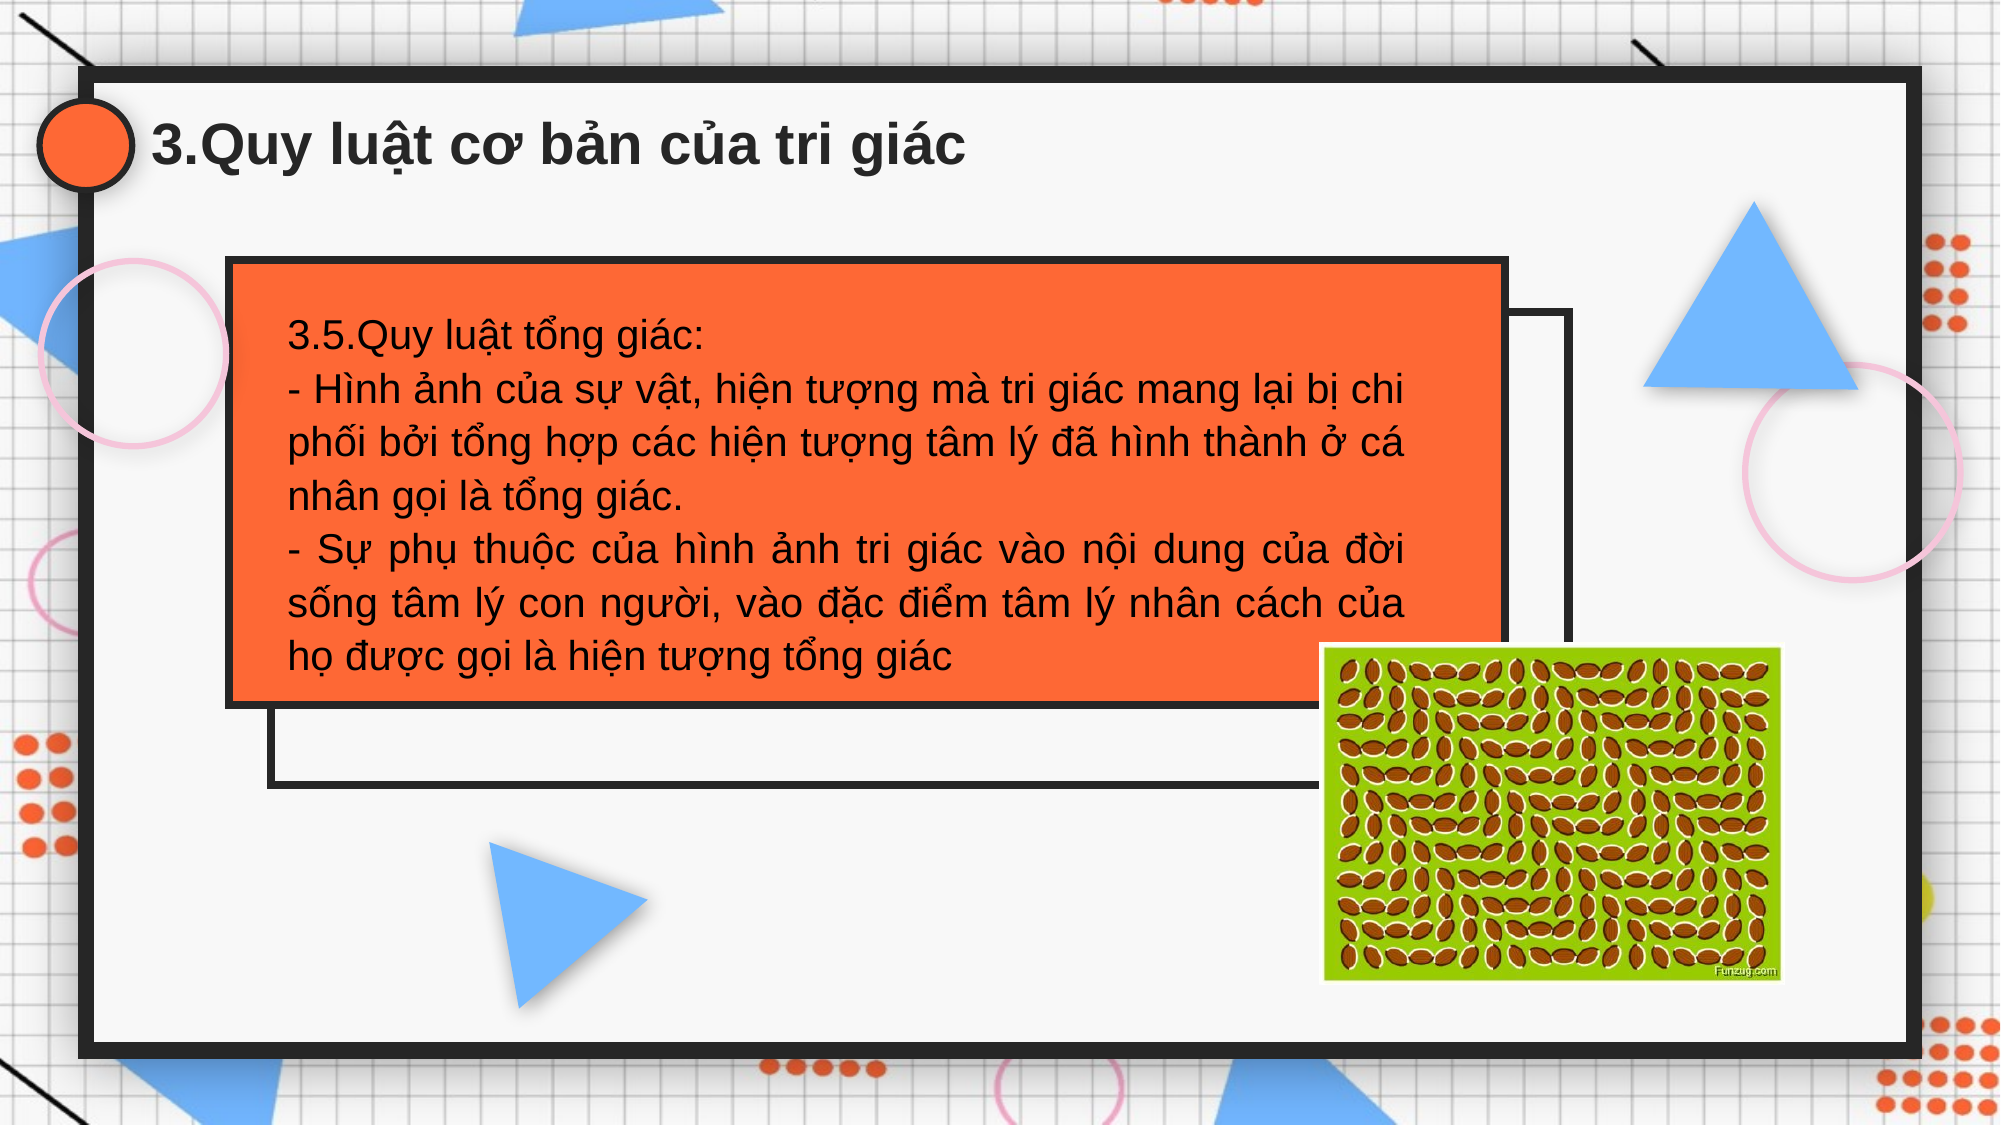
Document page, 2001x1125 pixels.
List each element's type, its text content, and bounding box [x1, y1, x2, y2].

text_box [39, 99, 988, 191]
text_box [1641, 199, 1861, 391]
text_box [39, 259, 228, 448]
text_box [228, 259, 1506, 706]
text_box [1506, 311, 1570, 642]
picture [0, 0, 2001, 1125]
text_box [270, 706, 1318, 786]
text_box [85, 73, 1915, 1051]
text_box [487, 840, 650, 1011]
text_box [1744, 364, 1962, 582]
text_box 3.5.Quy luật tổng giác: - Hình ảnh của sự vật, hiện tượng mà tri giác mang lại bị chi phối bởi tổng hợp các hiện tượng tâm lý đã hình thành ở cá nhân gọi là tổng giác. - Sự phụ thuộc của hình ảnh tri giác vào nội dung của đời sống tâm lý con người, vào đặc điểm tâm lý nhân cách của họ được gọi là hiện tượng tổng giác [272, 297, 1420, 687]
